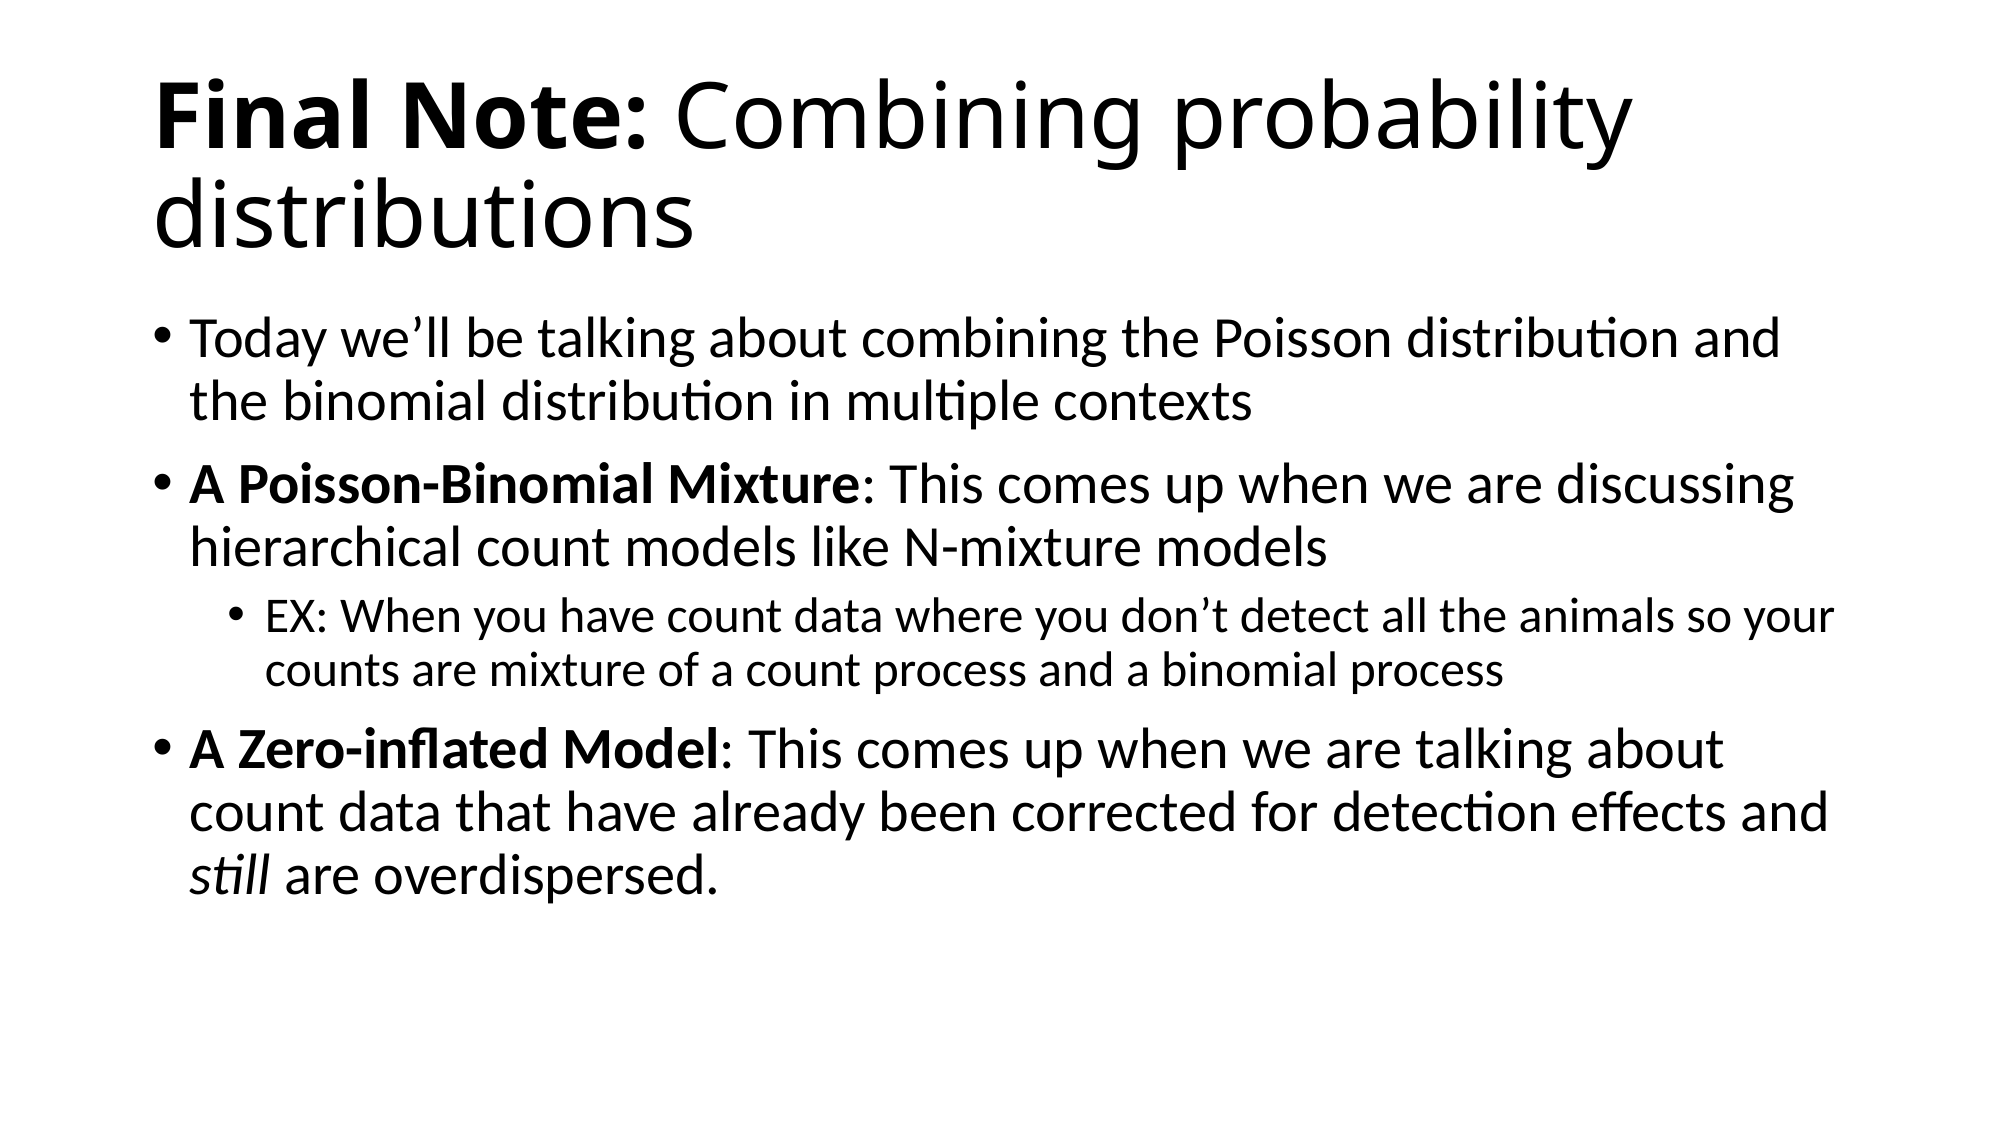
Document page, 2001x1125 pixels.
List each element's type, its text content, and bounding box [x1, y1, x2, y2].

title Final Note: Combining probability distributions [137, 59, 1897, 278]
list Today we’ll be talking about combining the Poisson distribution and the binomial distribution in multiple contexts A Poisson-Binomial Mixture: This comes up when we are discussing hierarchical count models like N-mixture models EX: When you have count data where you don’t detect all the animals so your counts are mixture of a count process and a binomial process A Zero-inflated Model: This comes up when we are talking about count data that have already been corrected for detection effects and still are overdispersed. [137, 299, 1863, 1014]
